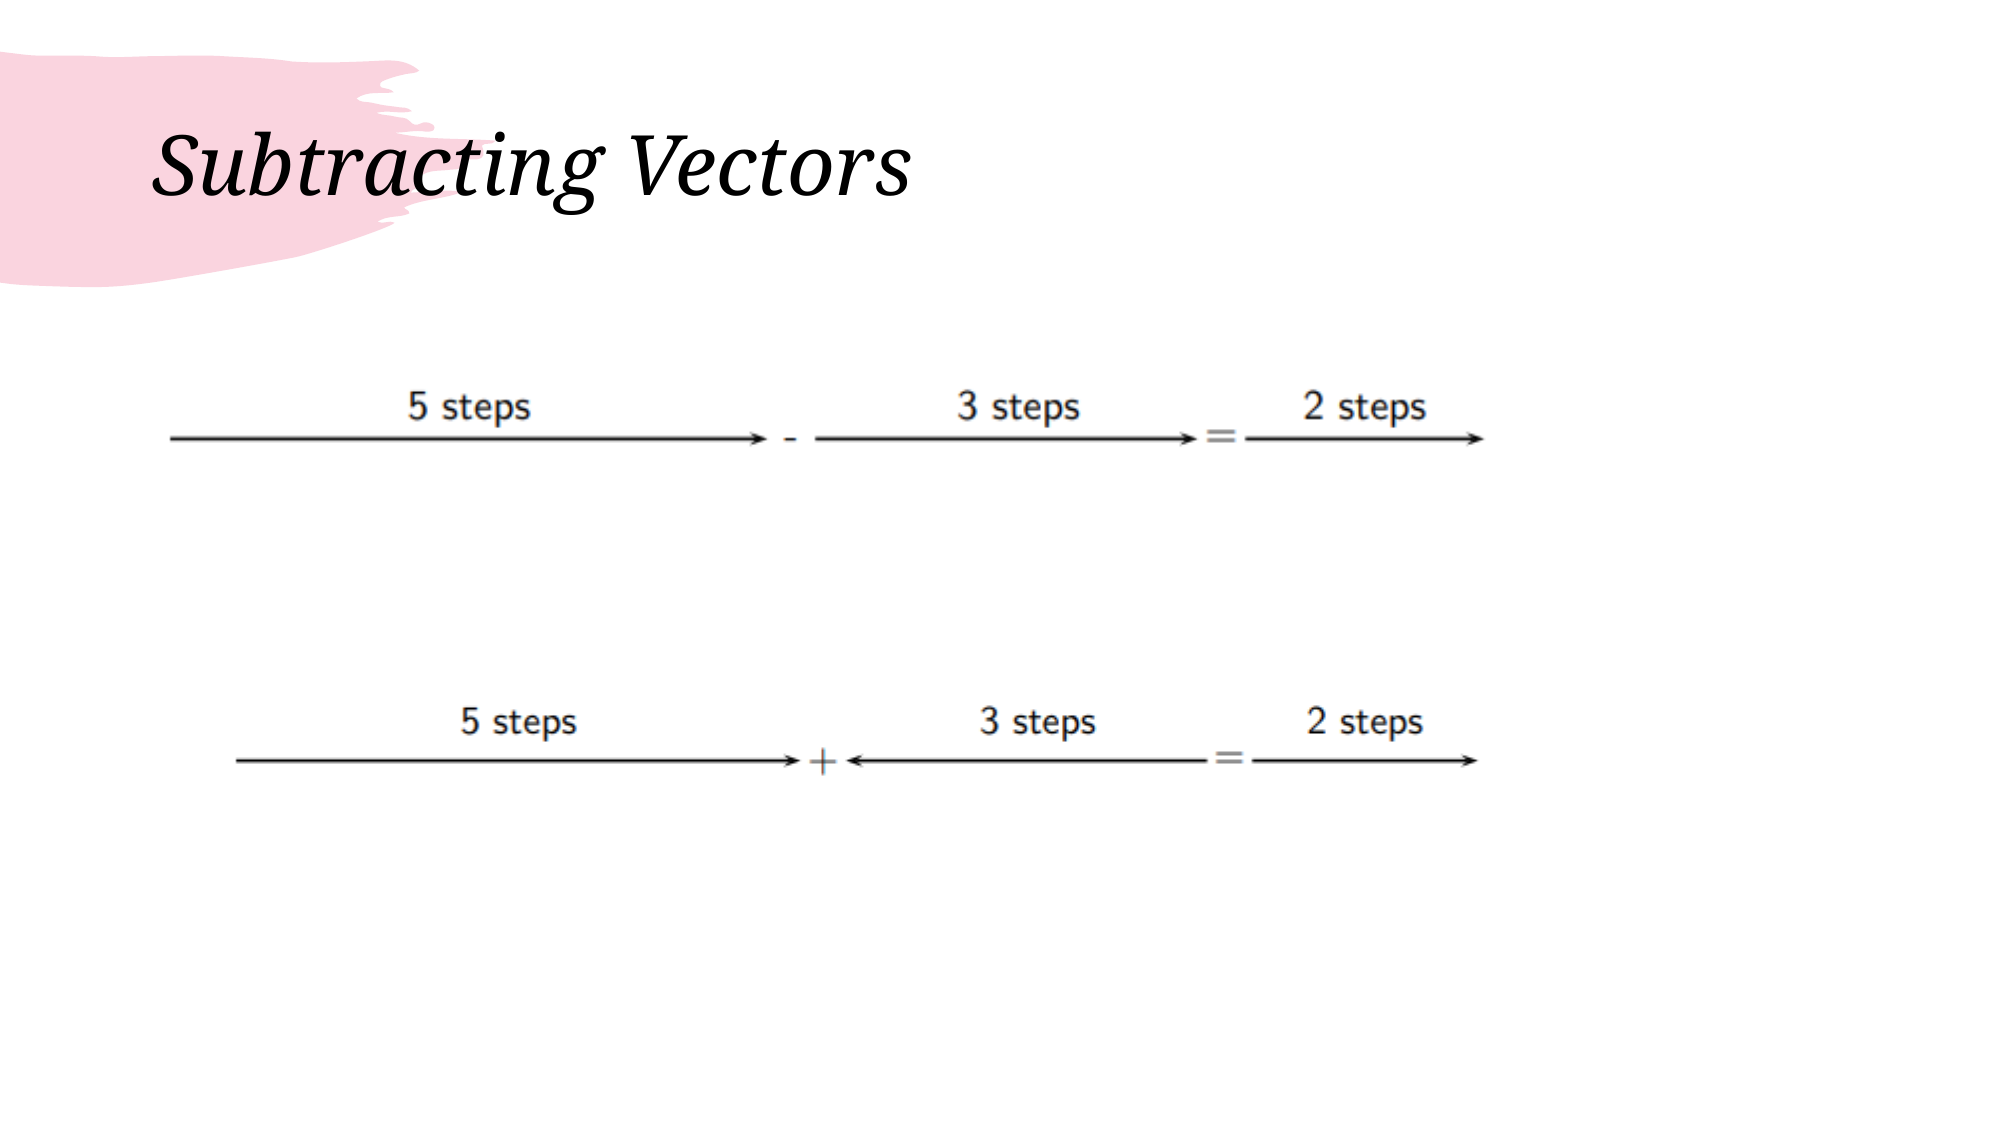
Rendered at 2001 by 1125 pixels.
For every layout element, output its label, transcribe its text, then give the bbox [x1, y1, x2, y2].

picture [137, 682, 1539, 866]
title Subtracting Vectors [137, 59, 1863, 278]
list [137, 335, 1550, 519]
